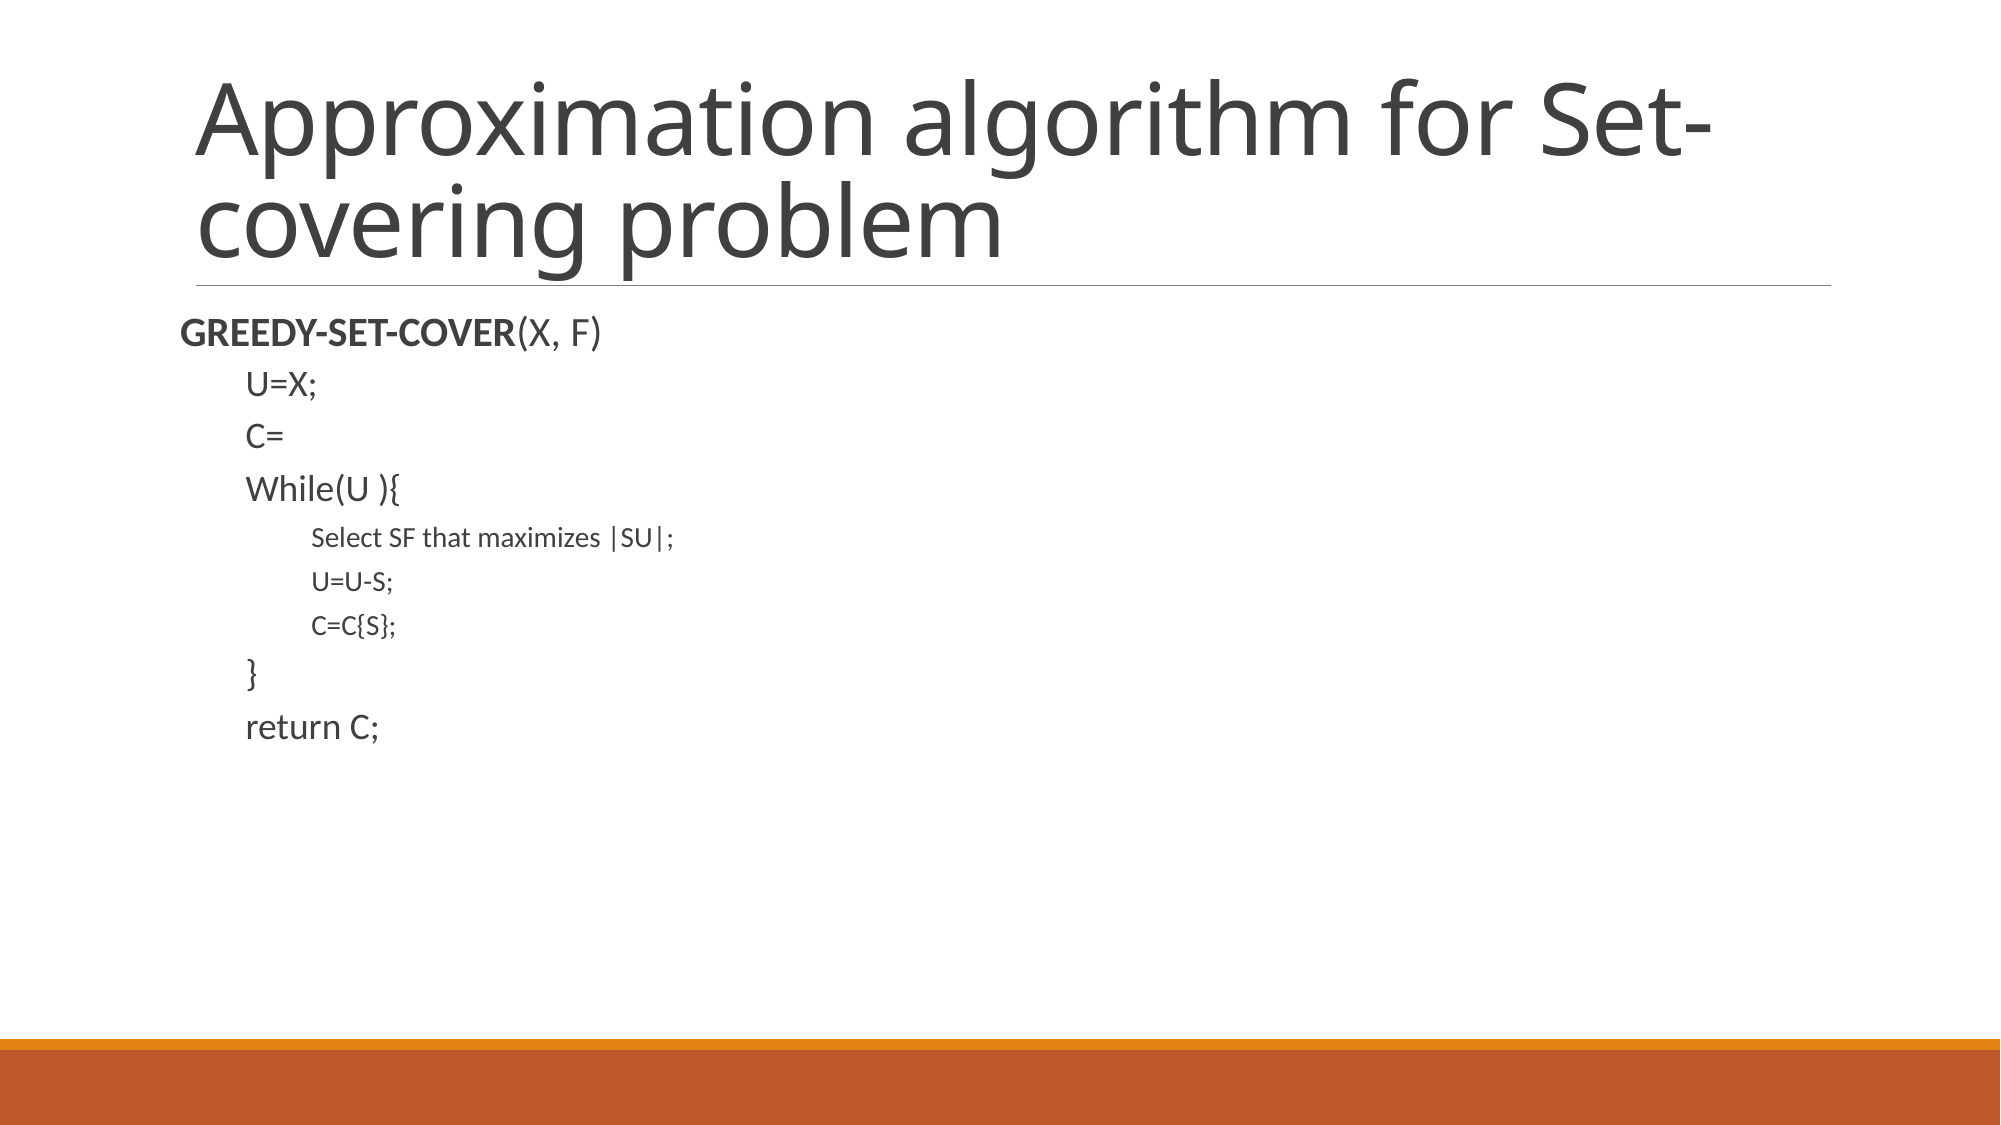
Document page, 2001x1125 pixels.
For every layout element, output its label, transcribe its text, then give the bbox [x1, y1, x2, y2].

title Approximation algorithm for Set-covering problem [180, 47, 1830, 285]
